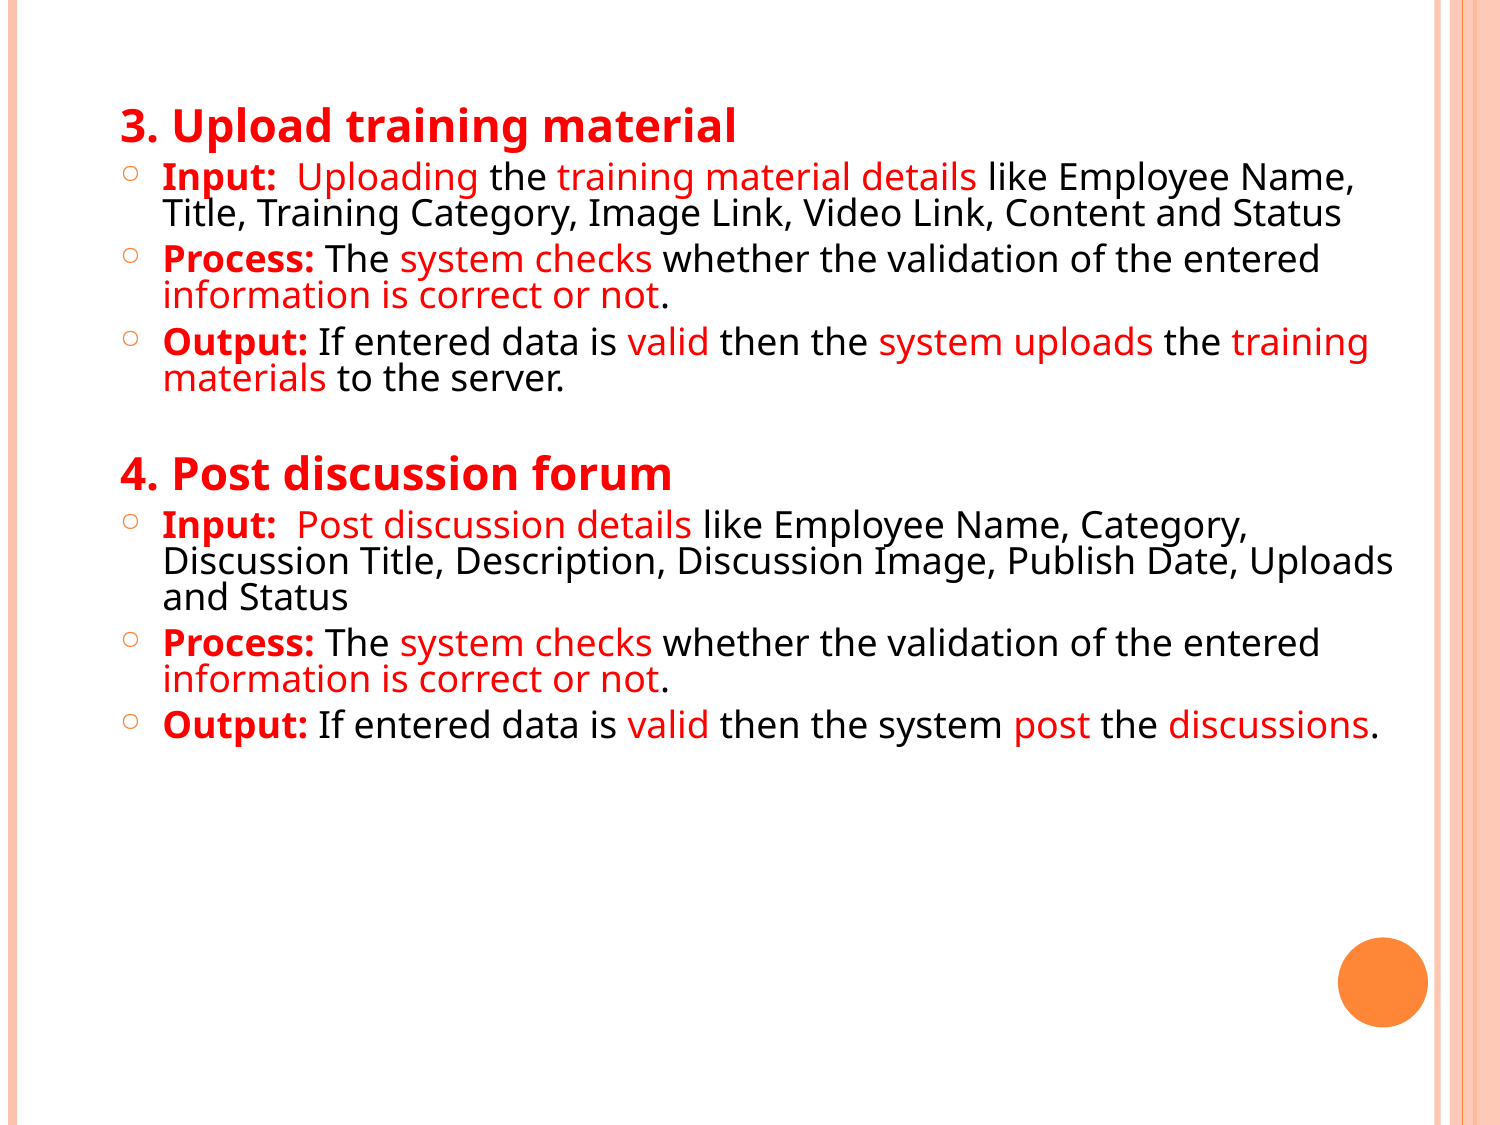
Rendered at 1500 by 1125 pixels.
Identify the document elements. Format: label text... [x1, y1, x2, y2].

list 3. Upload training material Input: Uploading the training material details like Employee Name, Title, Training Category, Image Link, Video Link, Content and Status Process: The system checks whether the validation of the entered information is correct or not. Output: If entered data is valid then the system uploads the training materials to the server. 4. Post discussion forum Input: Post discussion details like Employee Name, Category, Discussion Title, Description, Discussion Image, Publish Date, Uploads and Status Process: The system checks whether the validation of the entered information is correct or not. Output: If entered data is valid then the system post the discussions. [111, 99, 1426, 963]
